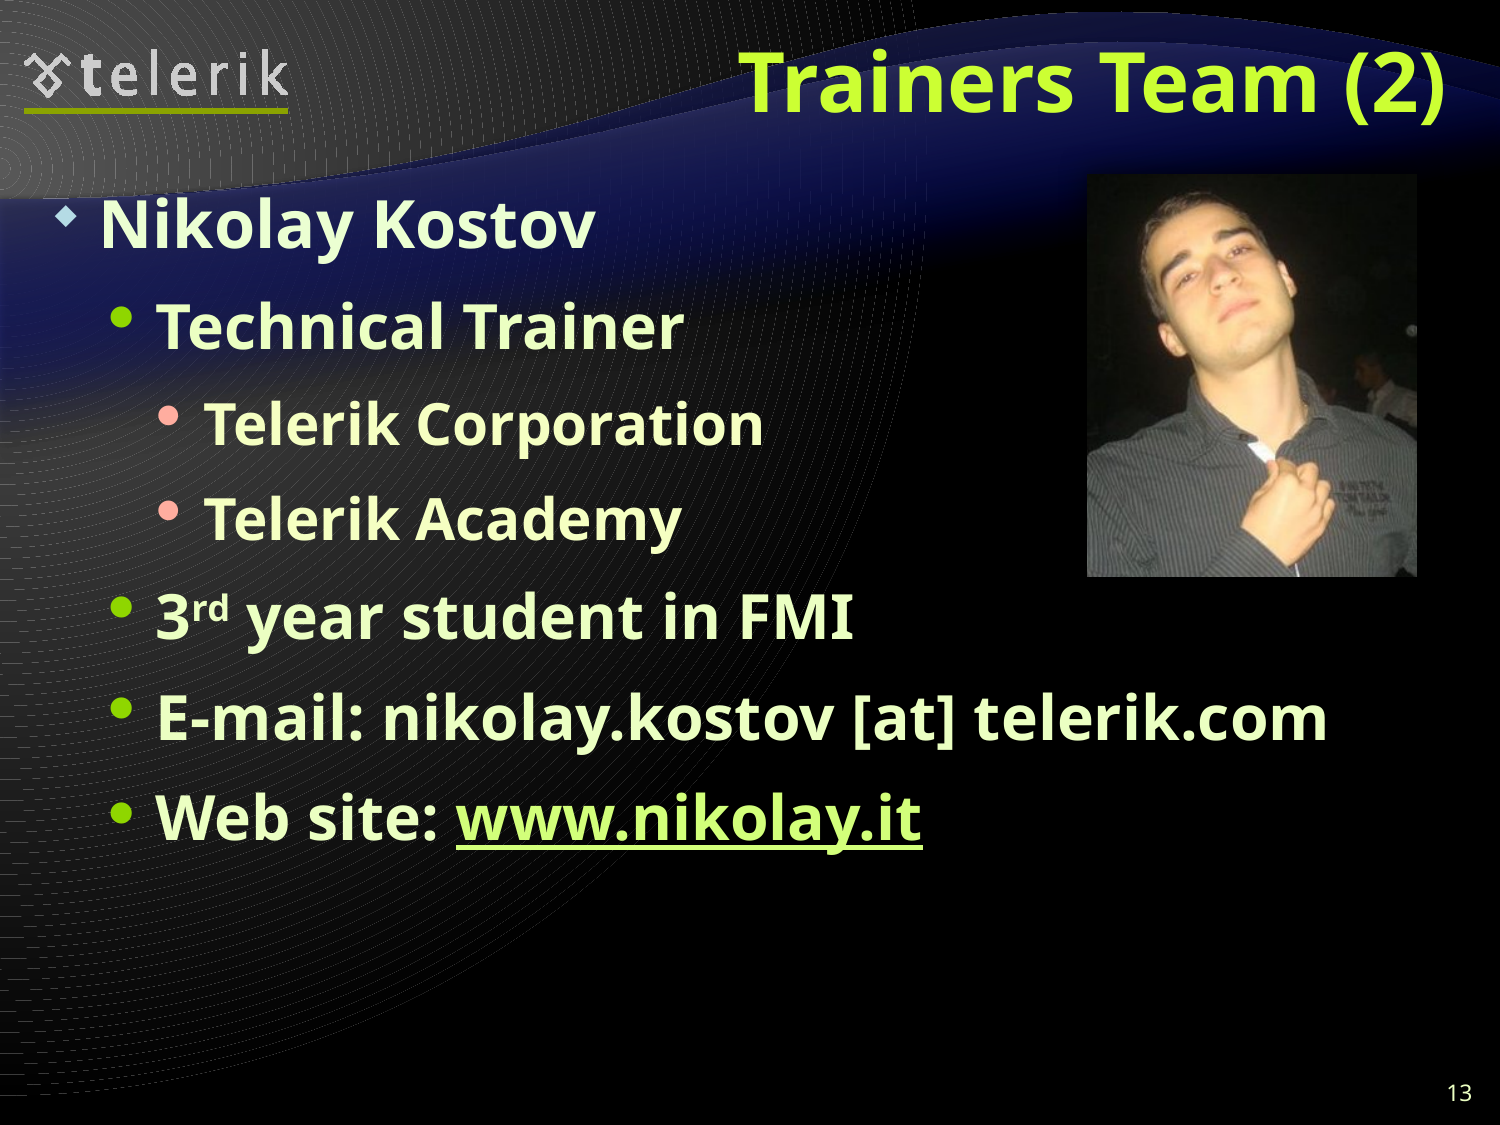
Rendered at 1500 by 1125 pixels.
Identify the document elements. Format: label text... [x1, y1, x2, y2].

picture [24, 49, 288, 114]
text_box E-mail: nikolay.kostov [at] telerik.com Web site: www.nikolay.it [37, 670, 1450, 871]
picture [1087, 174, 1417, 577]
list Nikolay Kostov Technical Trainer Telerik Corporation Telerik Academy 3rd year student in FMI [37, 174, 1100, 670]
slide_number 13 [1412, 1074, 1488, 1113]
title Trainers Team (2) [300, 12, 1463, 163]
